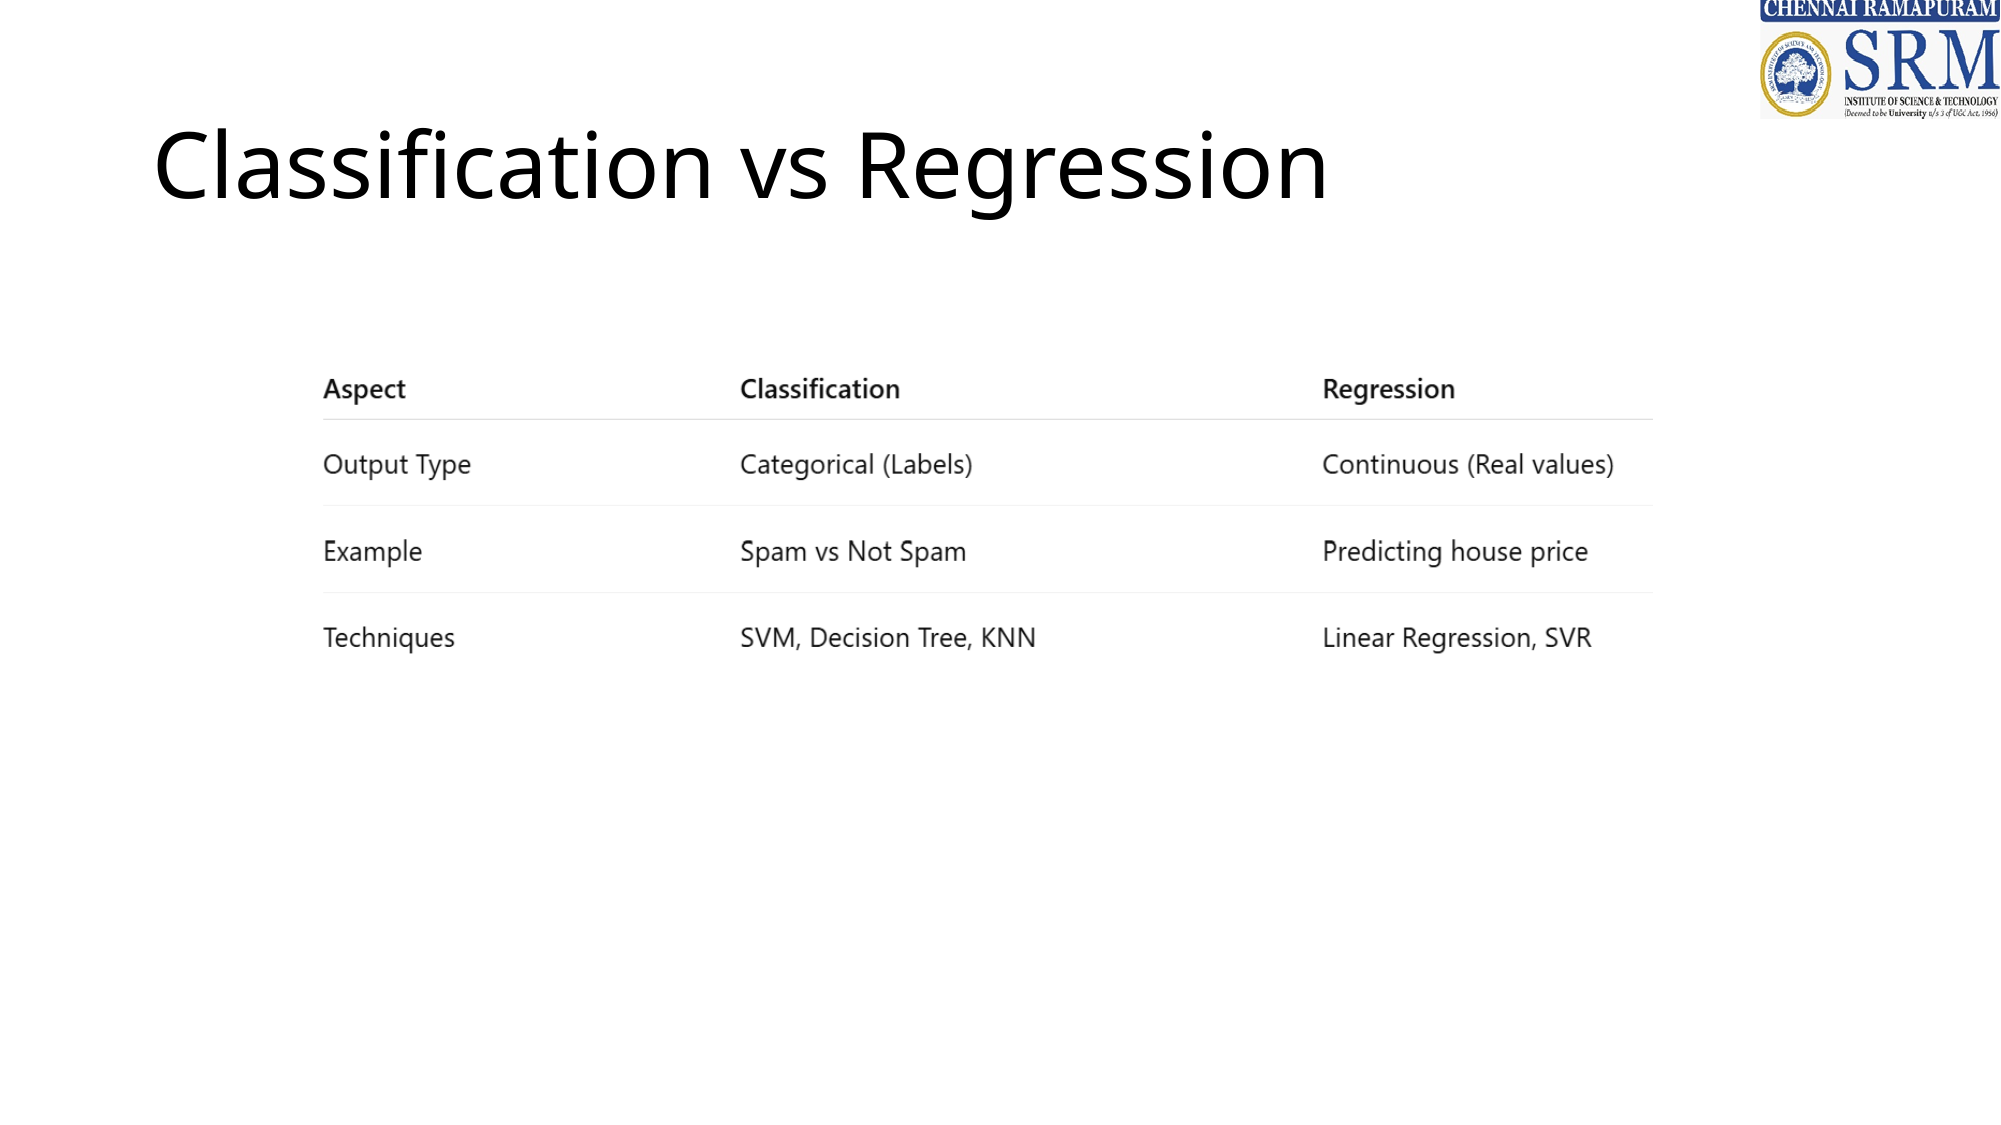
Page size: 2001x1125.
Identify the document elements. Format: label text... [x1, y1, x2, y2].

title Classification vs Regression [137, 59, 1863, 278]
picture [290, 337, 1653, 746]
picture [1760, 0, 2000, 119]
